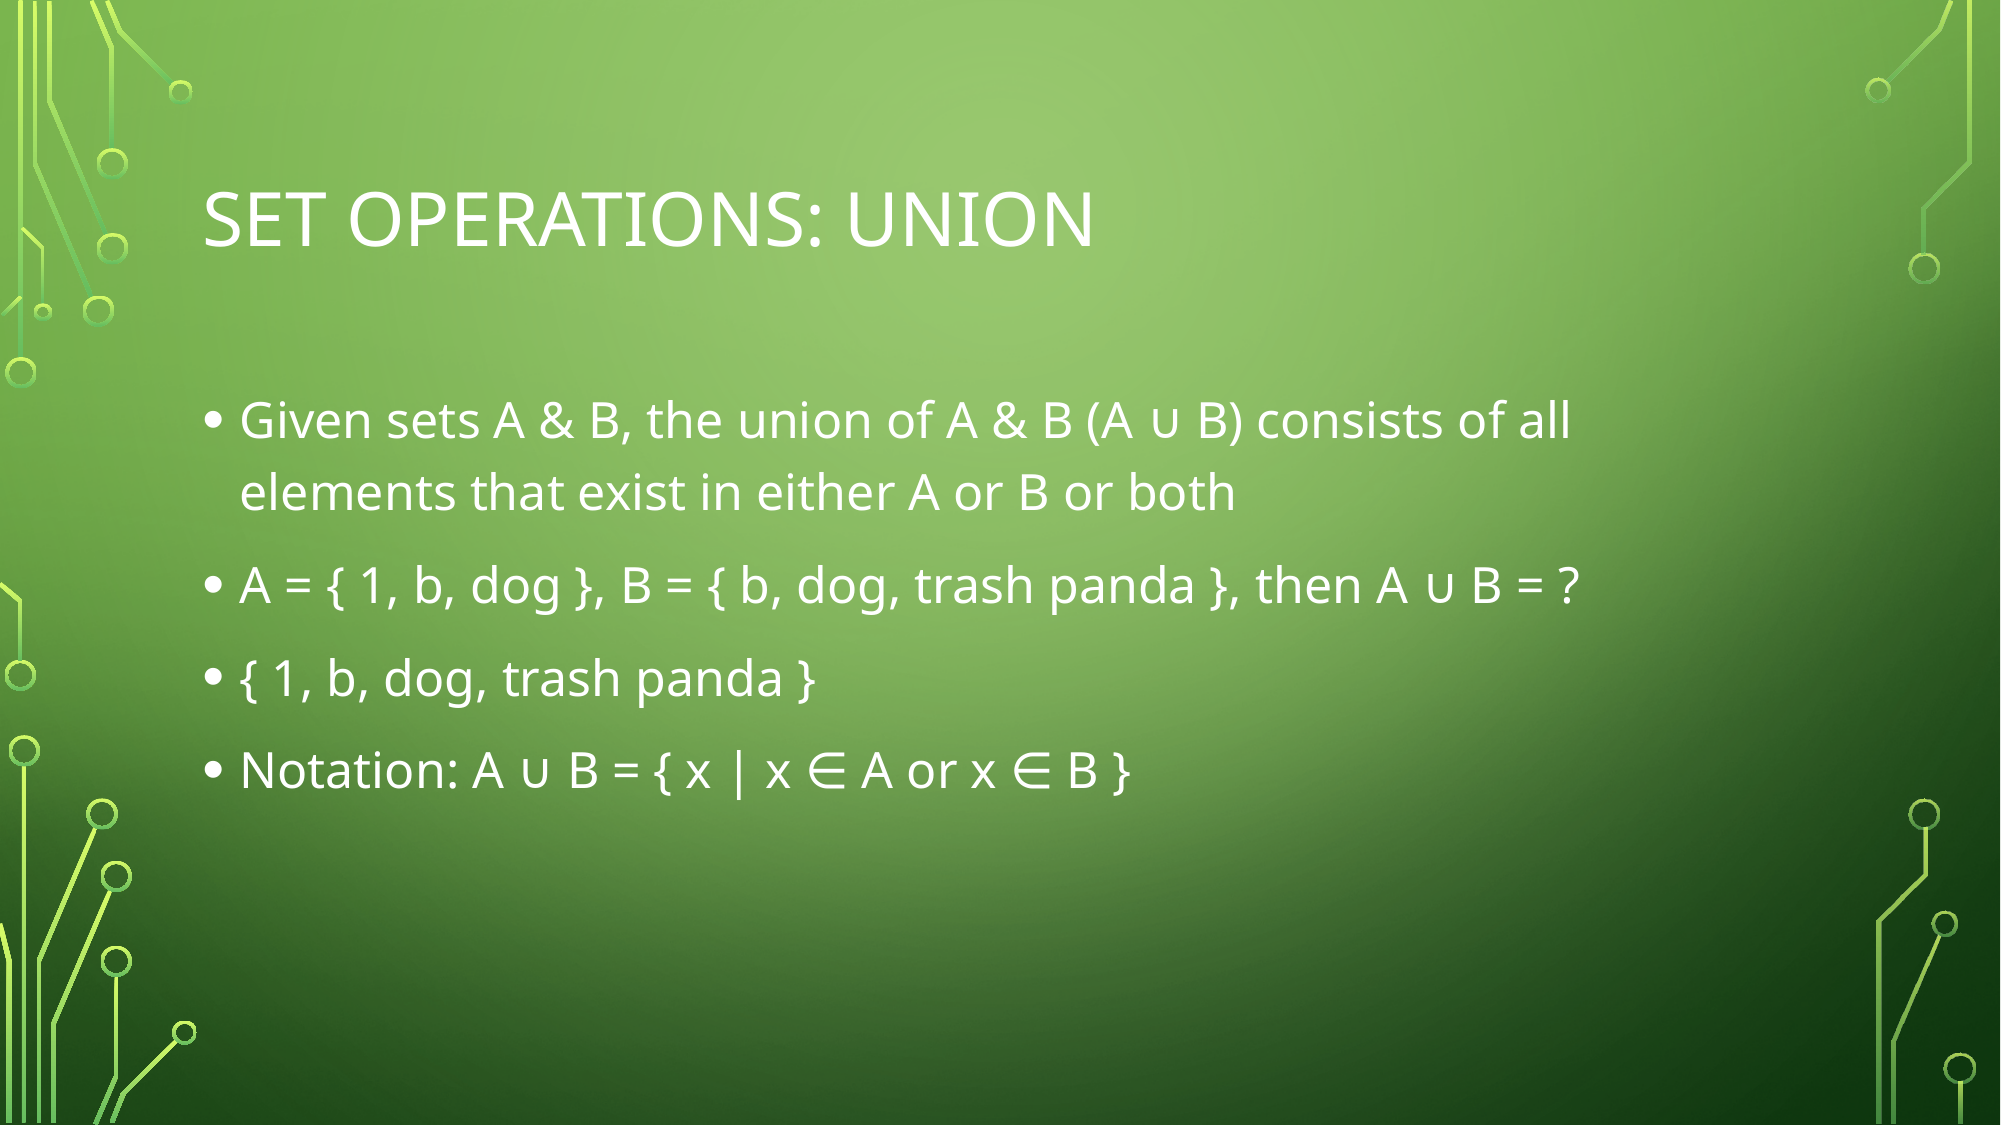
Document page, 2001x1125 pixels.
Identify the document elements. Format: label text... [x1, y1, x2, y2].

list Given sets A & B, the union of A & B (A ∪ B) consists of all elements that exist in either A or B or both A = { 1, b, dog }, B = { b, dog, trash panda }, then A ∪ B = ? { 1, b, dog, trash panda } Notation: A ∪ B = { x | x ∈ A or x ∈ B } [187, 369, 1813, 950]
title Set operations: Union [187, 101, 1813, 344]
